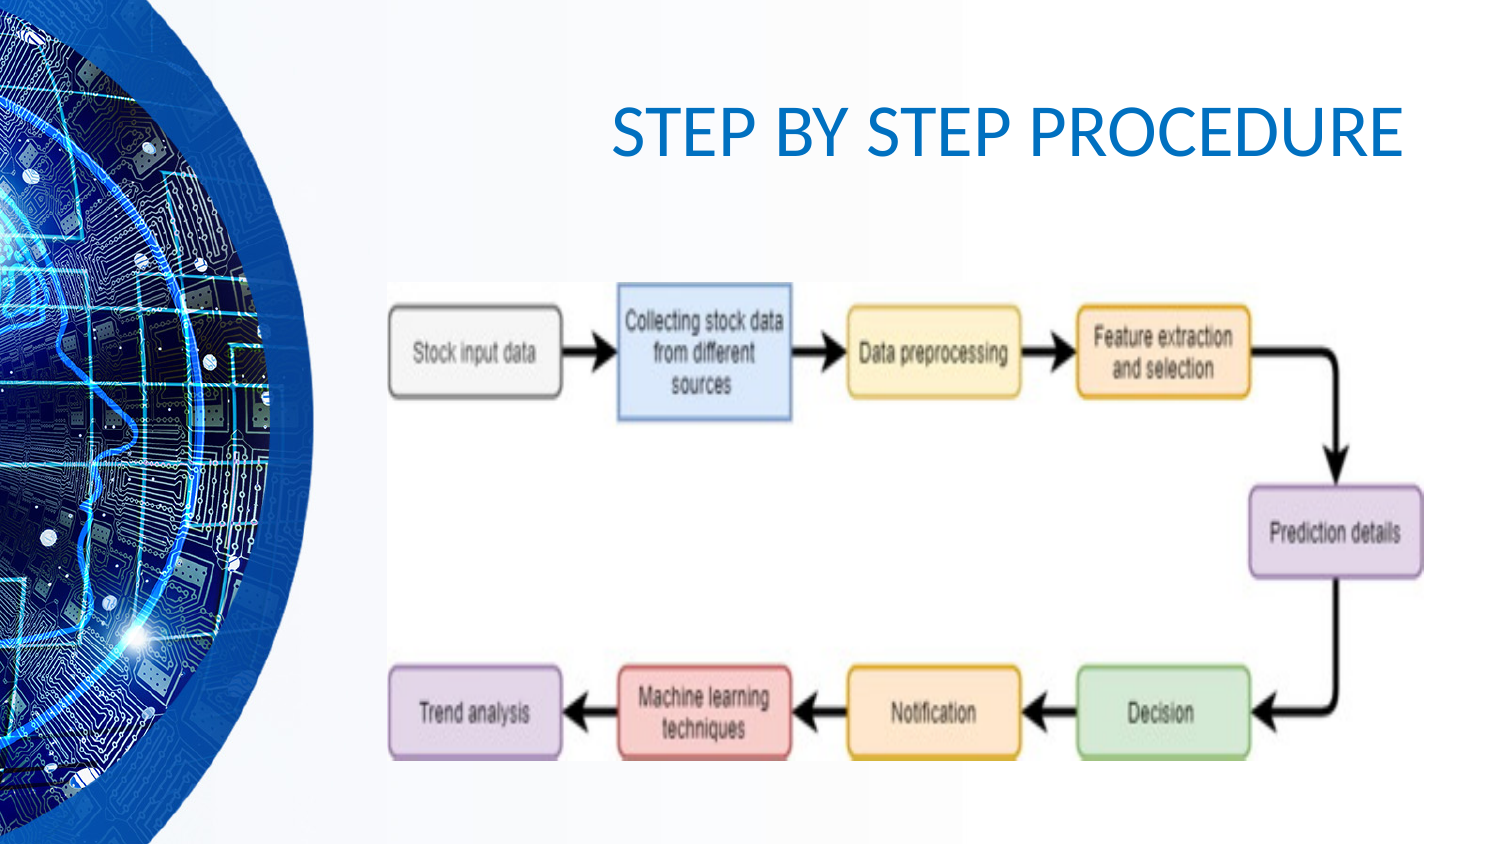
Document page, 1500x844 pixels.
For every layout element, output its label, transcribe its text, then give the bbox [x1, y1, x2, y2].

title STEP BY STEP PROCEDURE [392, 66, 1424, 186]
picture [0, 0, 1500, 844]
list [387, 282, 1424, 761]
